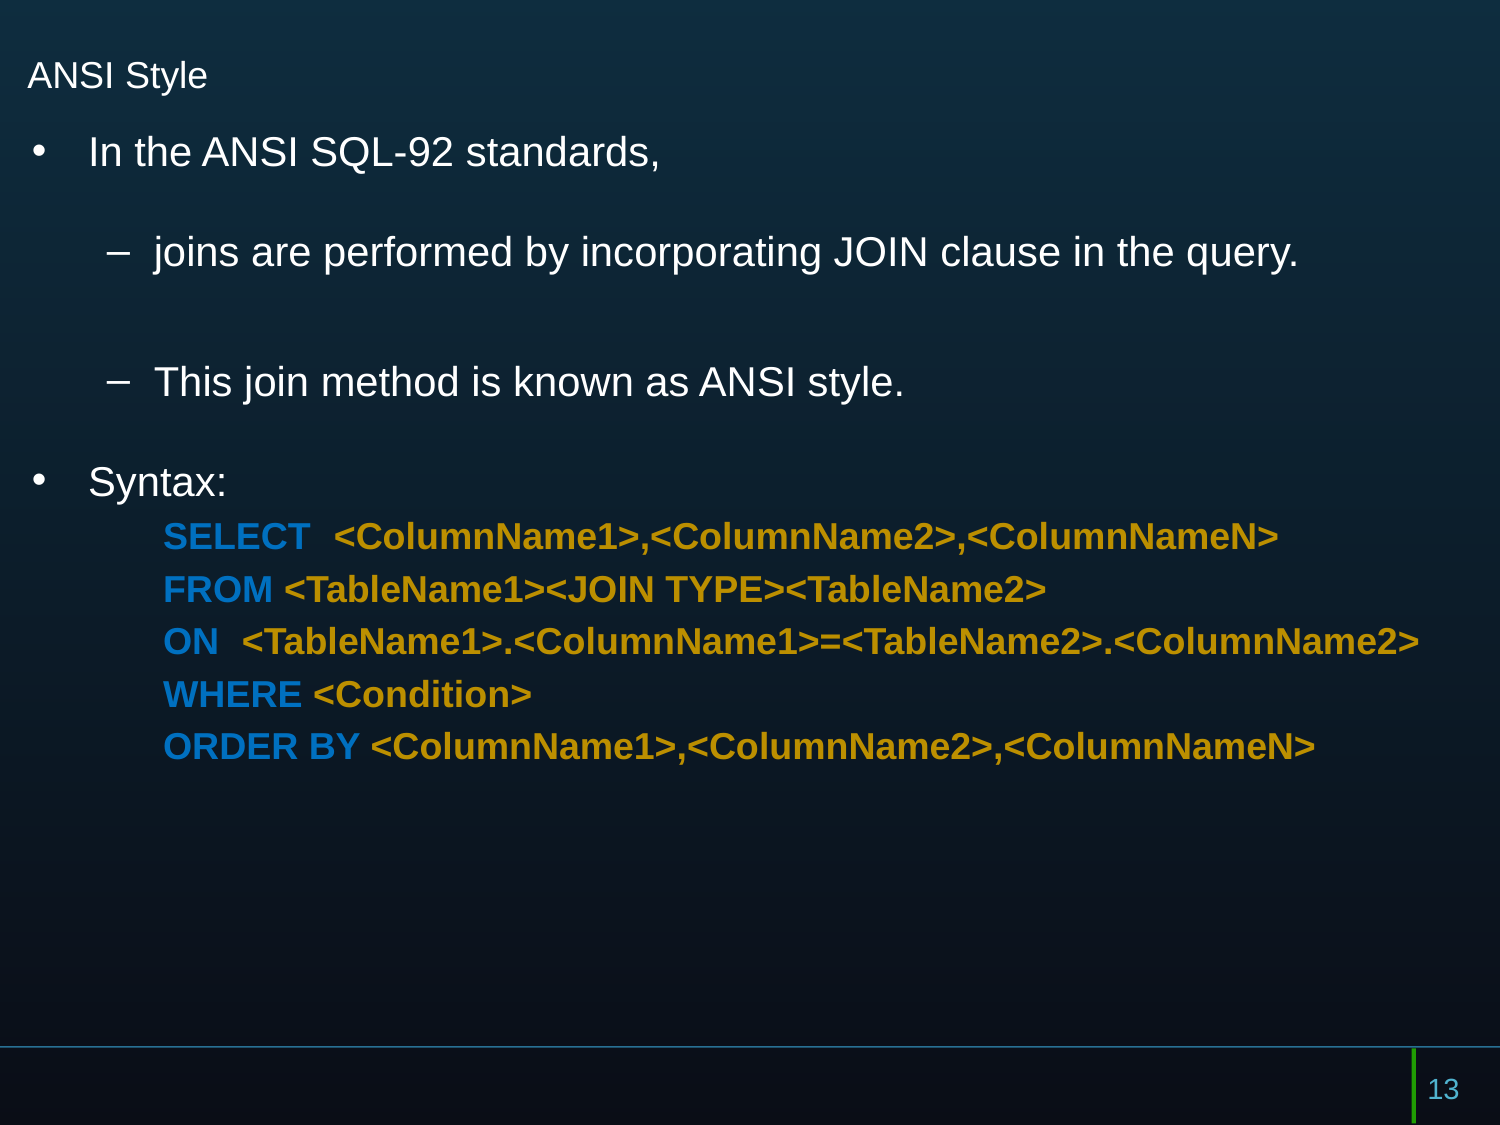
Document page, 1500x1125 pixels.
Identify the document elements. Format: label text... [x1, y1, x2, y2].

slide_number 13 [1412, 1062, 1500, 1125]
title ANSI Style [12, 29, 1138, 118]
list In the ANSI SQL-92 standards, joins are performed by incorporating JOIN clause in the query. This join method is known as ANSI style. Syntax: SELECT <ColumnName1>,<ColumnName2>,<ColumnNameN> FROM <TableName1><JOIN TYPE><TableName2> ON <TableName1>.<ColumnName1>=<TableName2>.<ColumnName2> WHERE <Condition> ORDER BY <ColumnName1>,<ColumnName2>,<ColumnNameN> [17, 117, 1497, 1038]
